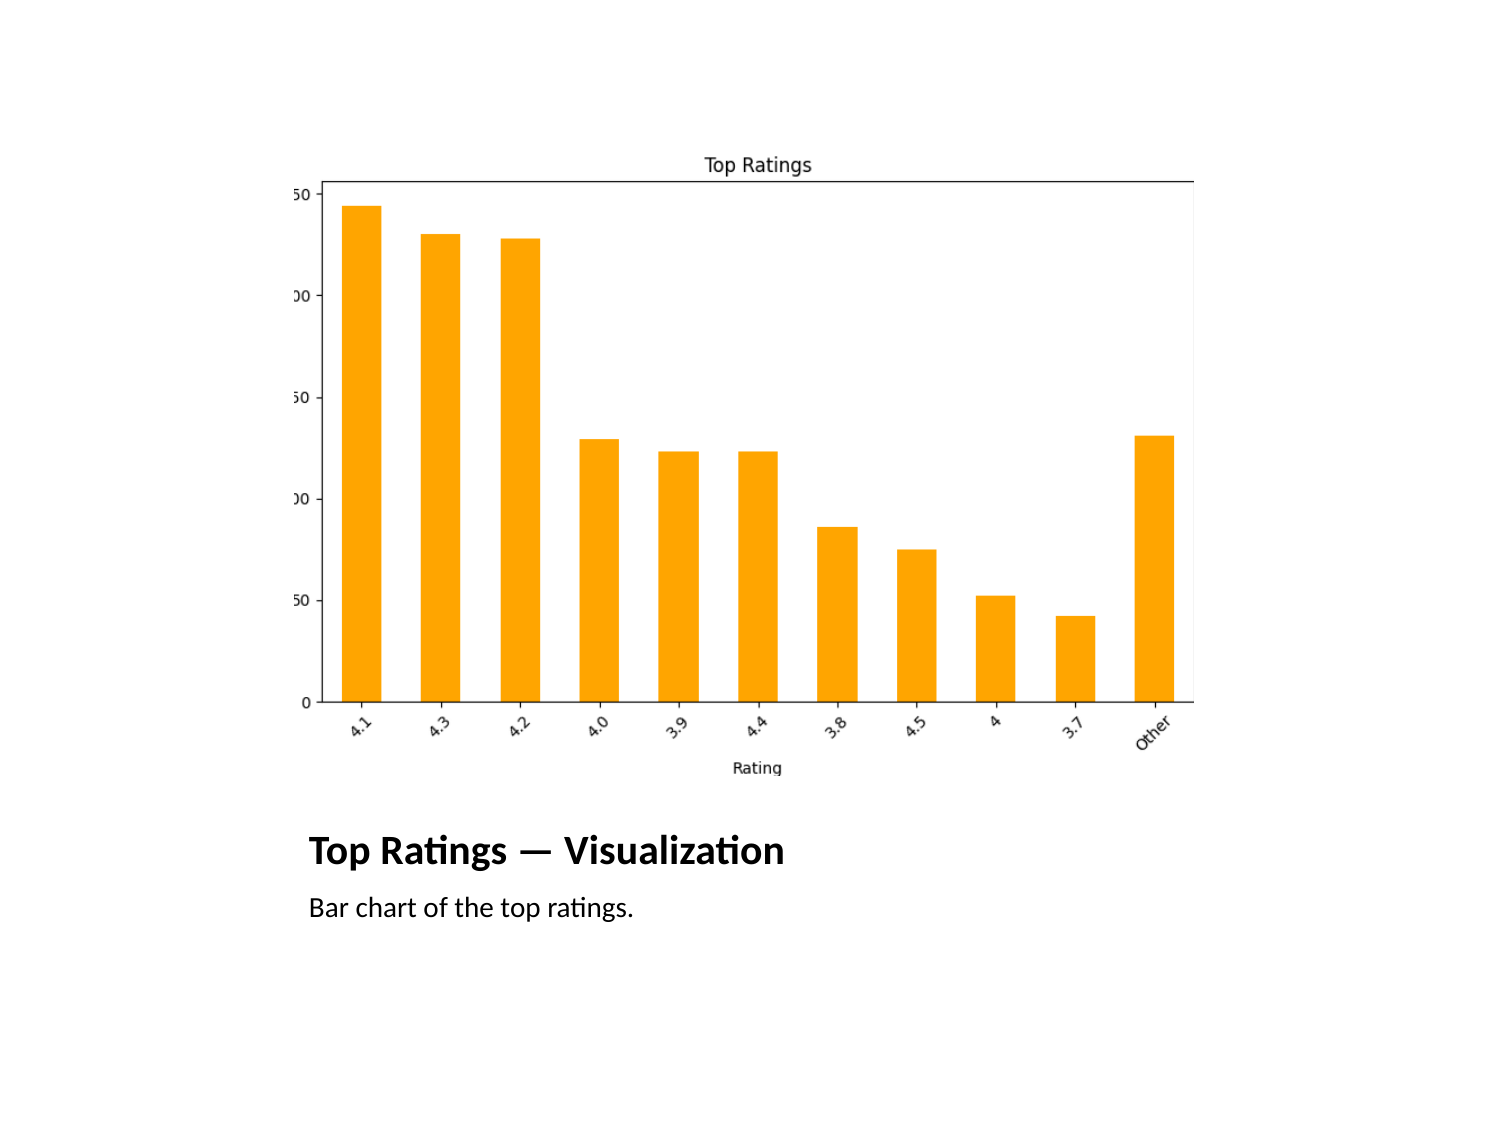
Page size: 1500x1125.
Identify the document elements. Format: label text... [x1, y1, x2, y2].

list Bar chart of the top ratings. [294, 880, 1194, 1013]
title Top Ratings — Visualization [294, 787, 1194, 880]
picture [293, 100, 1195, 776]
